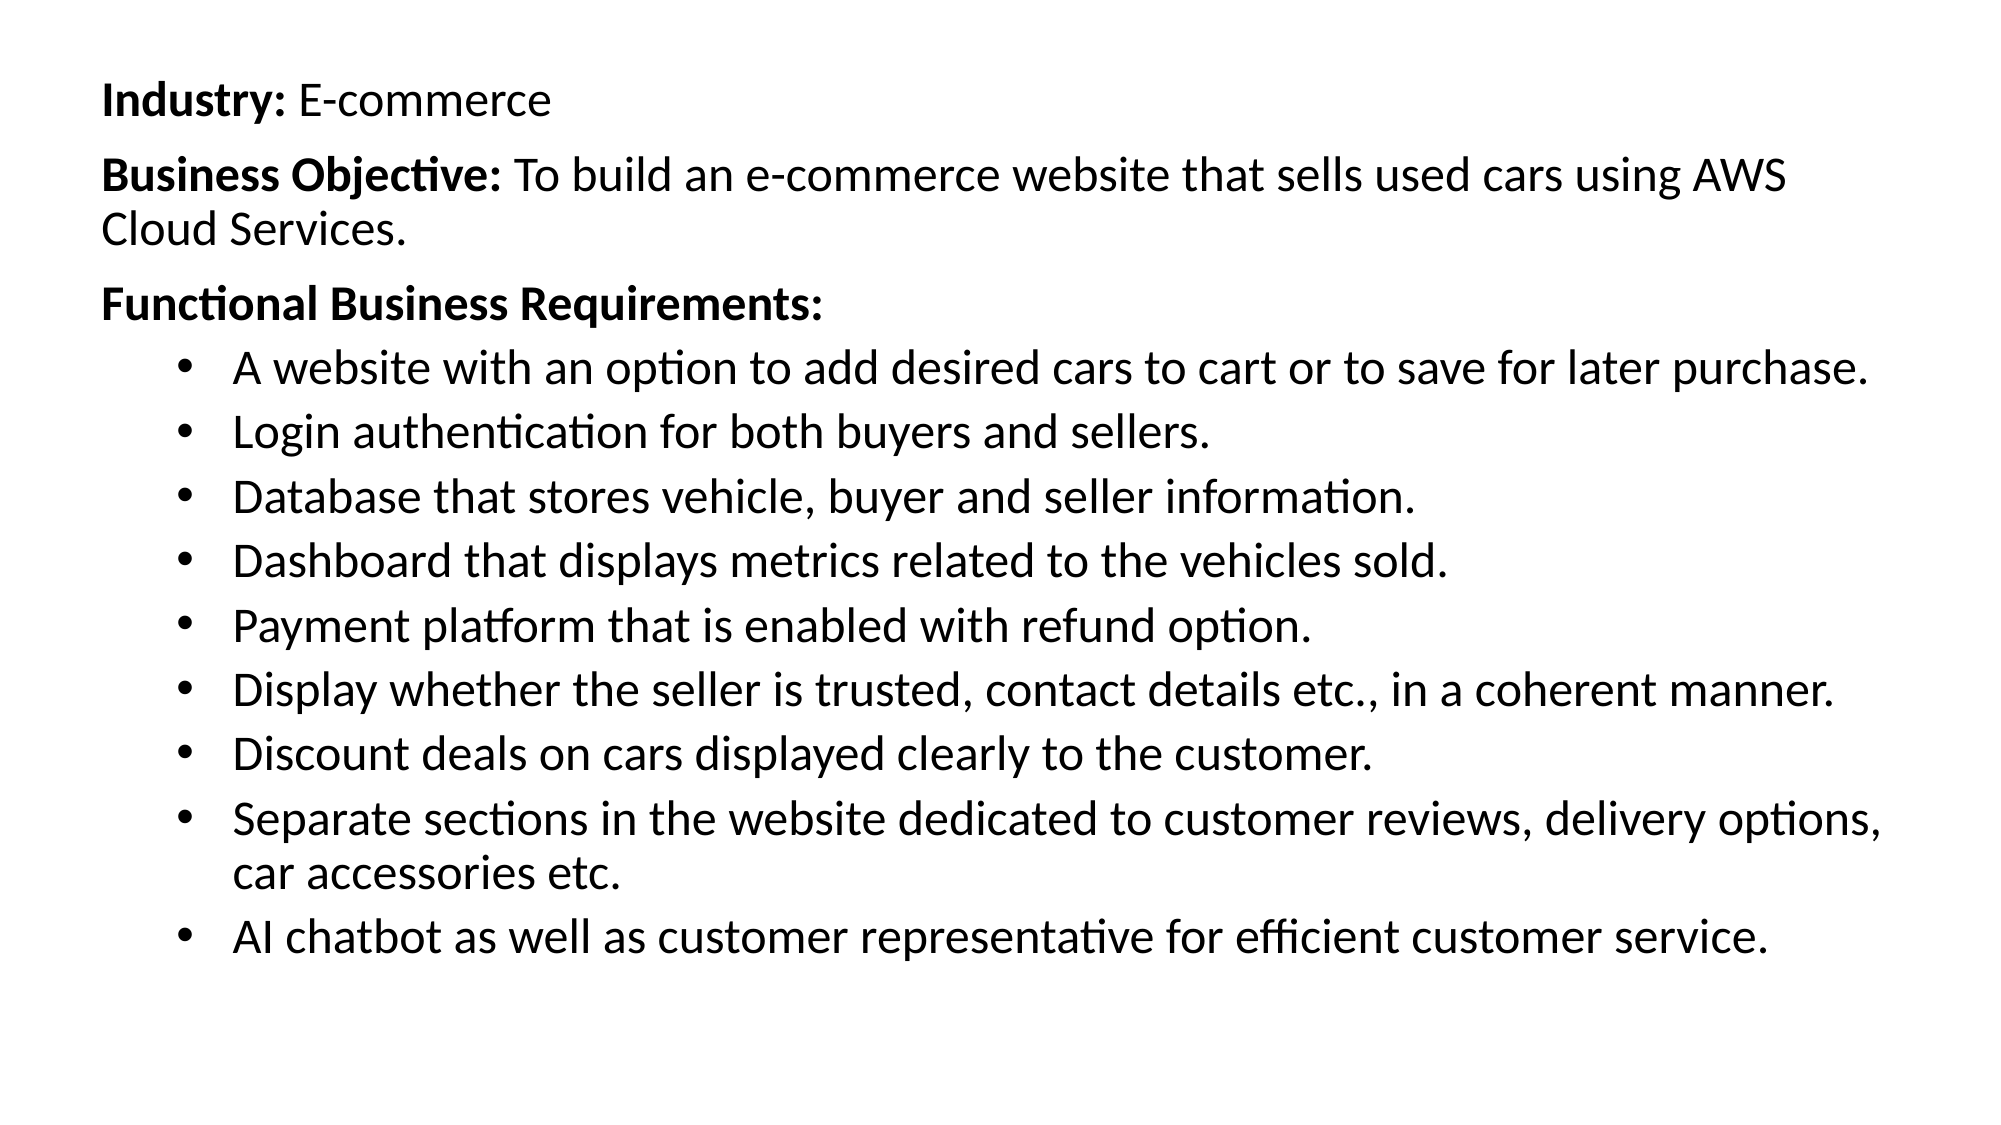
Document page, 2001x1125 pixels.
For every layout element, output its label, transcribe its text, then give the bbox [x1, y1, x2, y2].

list Industry: E-commerce Business Objective: To build an e-commerce website that sells used cars using AWS Cloud Services. Functional Business Requirements: A website with an option to add desired cars to cart or to save for later purchase. Login authentication for both buyers and sellers. Database that stores vehicle, buyer and seller information. Dashboard that displays metrics related to the vehicles sold. Payment platform that is enabled with refund option. Display whether the seller is trusted, contact details etc., in a coherent manner. Discount deals on cars displayed clearly to the customer. Separate sections in the website dedicated to customer reviews, delivery options, car accessories etc. AI chatbot as well as customer representative for efficient customer service. [86, 65, 1914, 1103]
